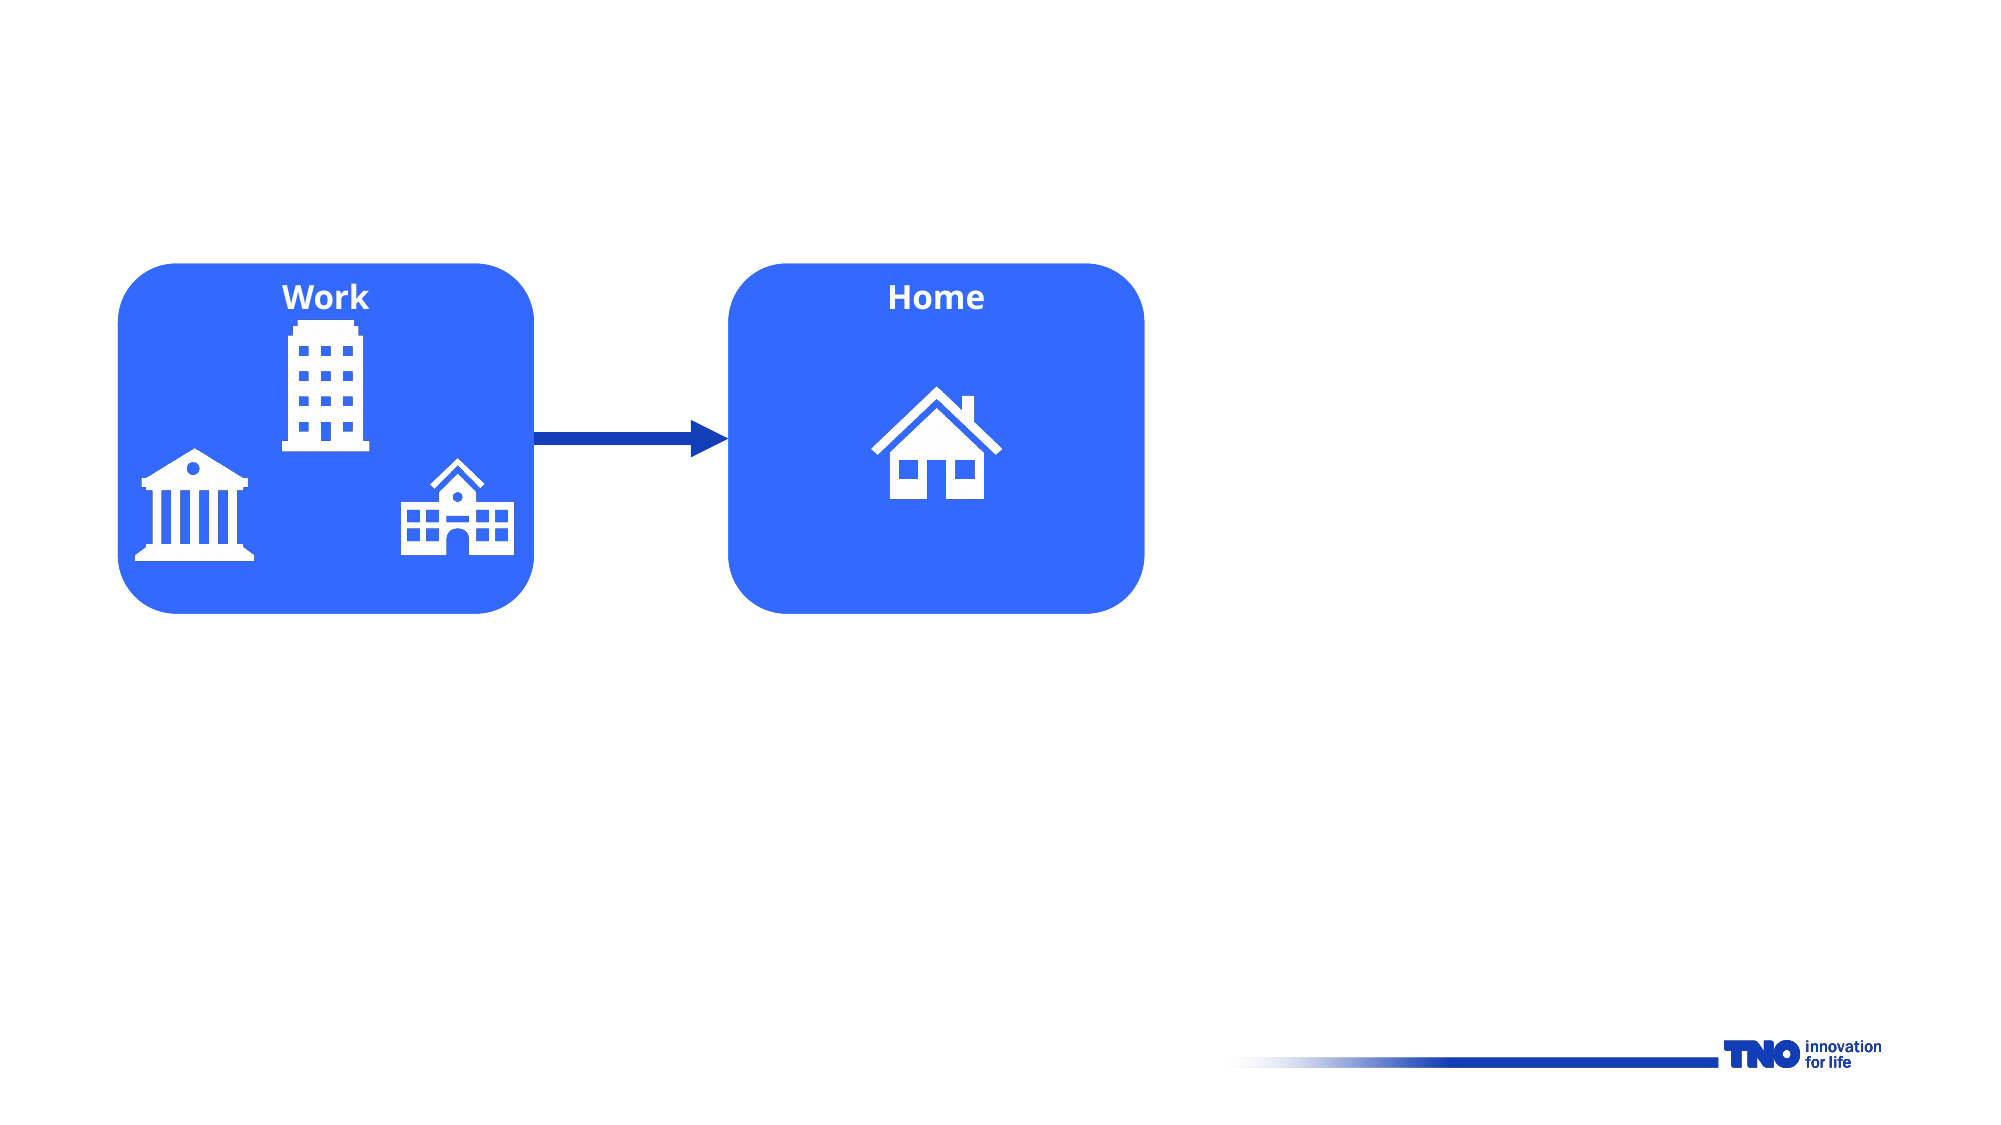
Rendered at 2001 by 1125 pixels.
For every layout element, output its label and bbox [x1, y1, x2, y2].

picture [1222, 1040, 1882, 1068]
text_box [117, 263, 534, 614]
text_box [728, 263, 1145, 614]
